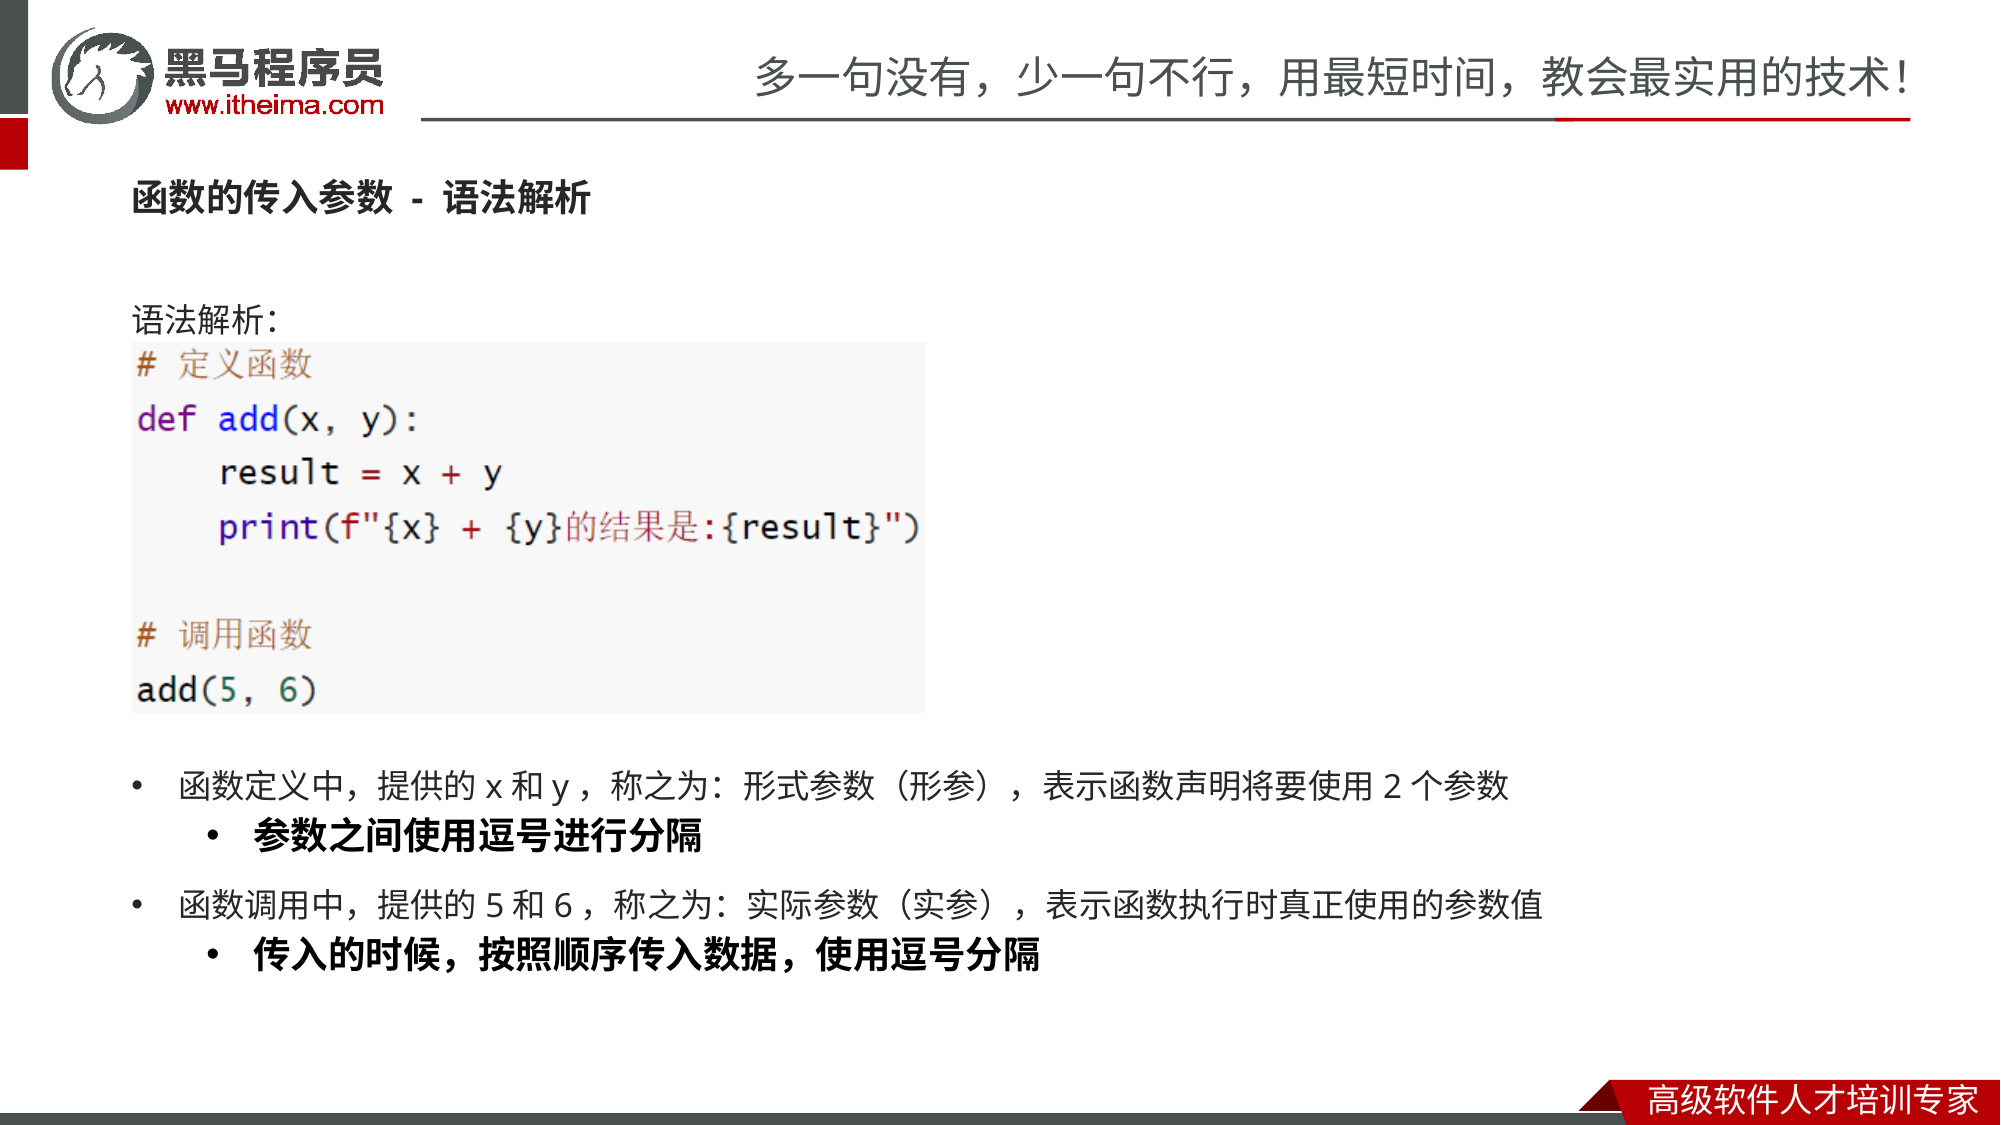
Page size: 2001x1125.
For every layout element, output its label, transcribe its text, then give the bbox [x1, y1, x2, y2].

list 函数的传入参数 - 语法解析 [116, 154, 1872, 239]
list 语法解析： 函数定义中，提供的x和y，称之为：形式参数（形参），表示函数声明将要使用2个参数 参数之间使用逗号进行分隔 函数调用中，提供的5和6，称之为：实际参数（实参），表示函数执行时真正使用的参数值 传入的时候，按照顺序传入数据，使用逗号分隔 [116, 271, 1872, 964]
picture [50, 26, 384, 125]
picture [131, 342, 925, 714]
